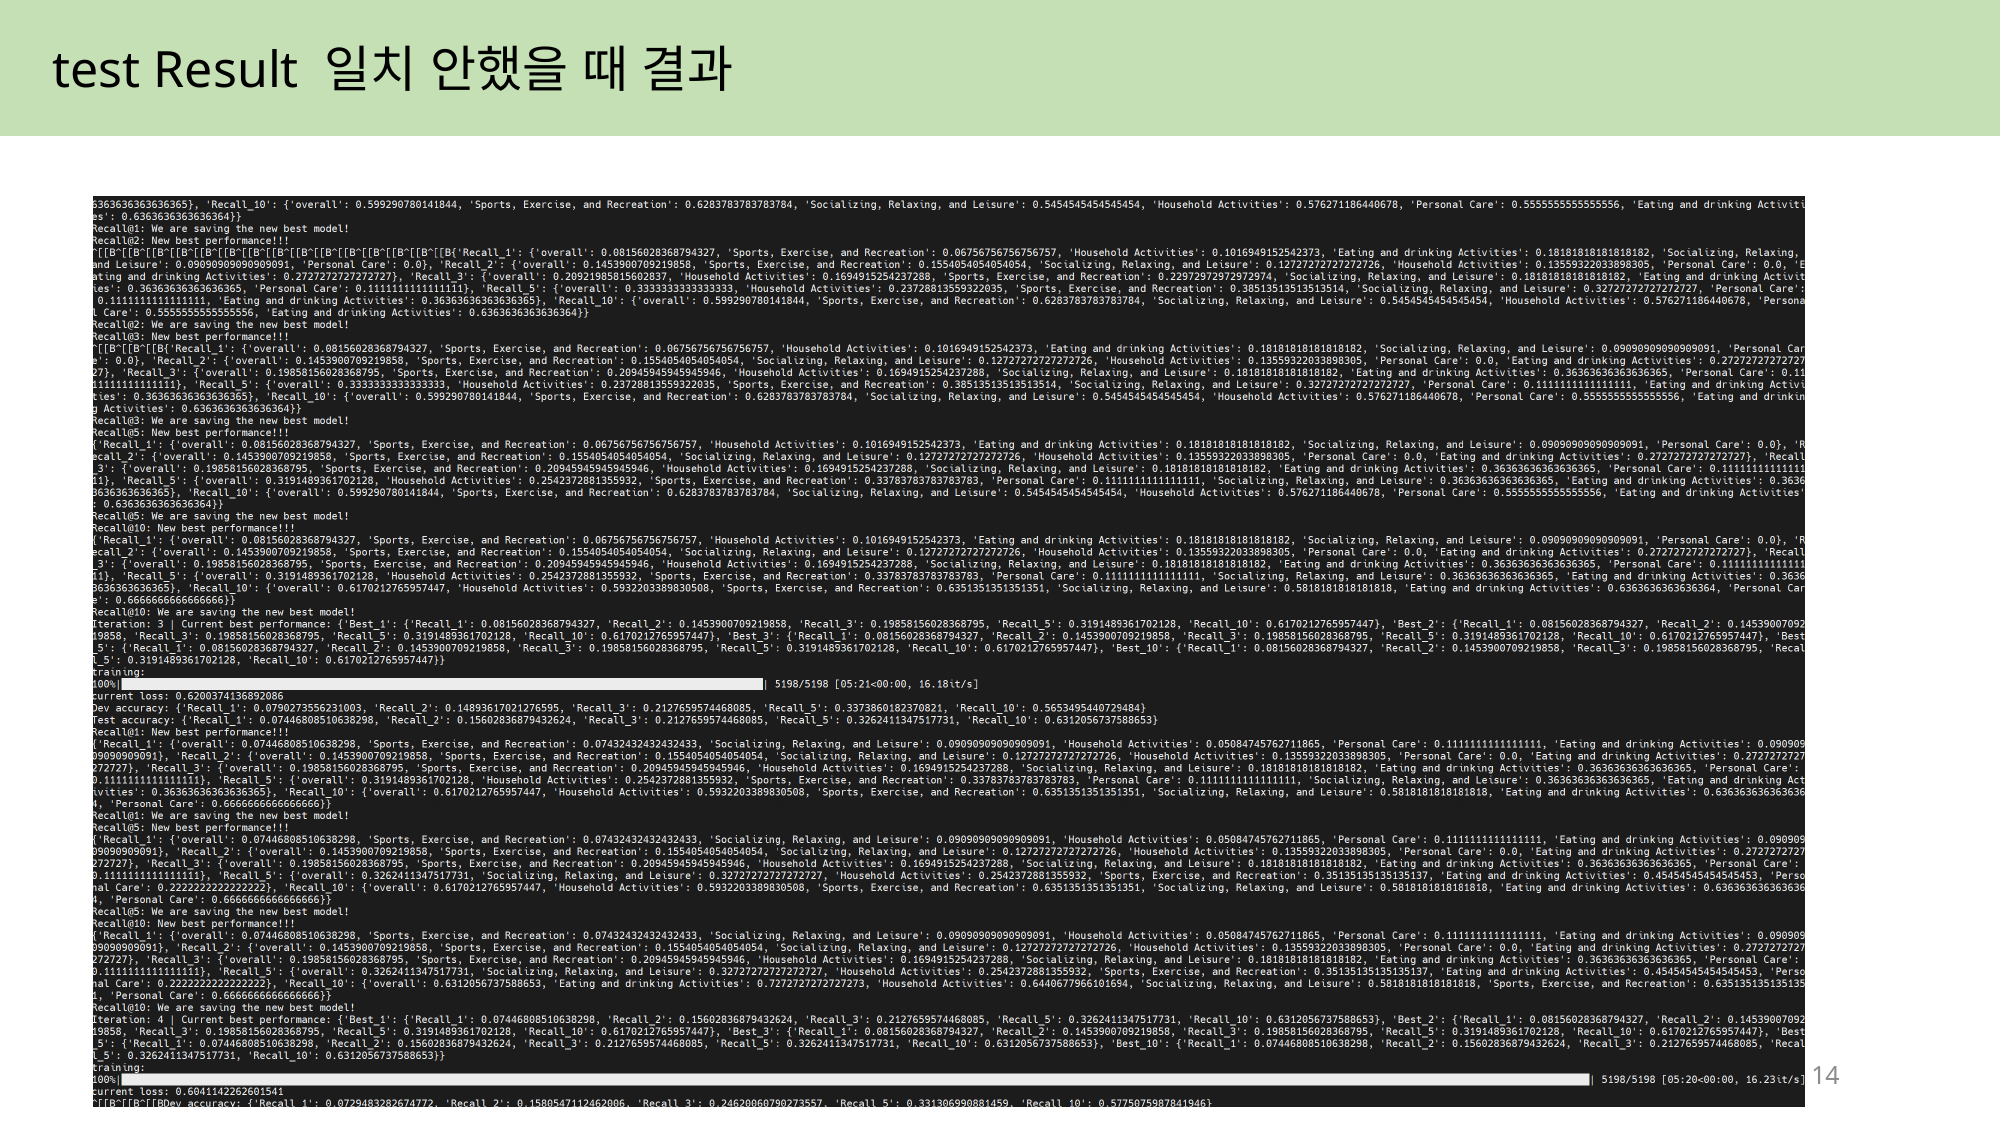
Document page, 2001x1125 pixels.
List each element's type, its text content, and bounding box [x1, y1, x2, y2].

text_box [0, 0, 2000, 136]
text_box test Result 일치 안했을 때 결과 [37, 29, 1971, 105]
picture [93, 195, 1805, 1107]
slide_number 14 [1805, 1046, 1855, 1107]
